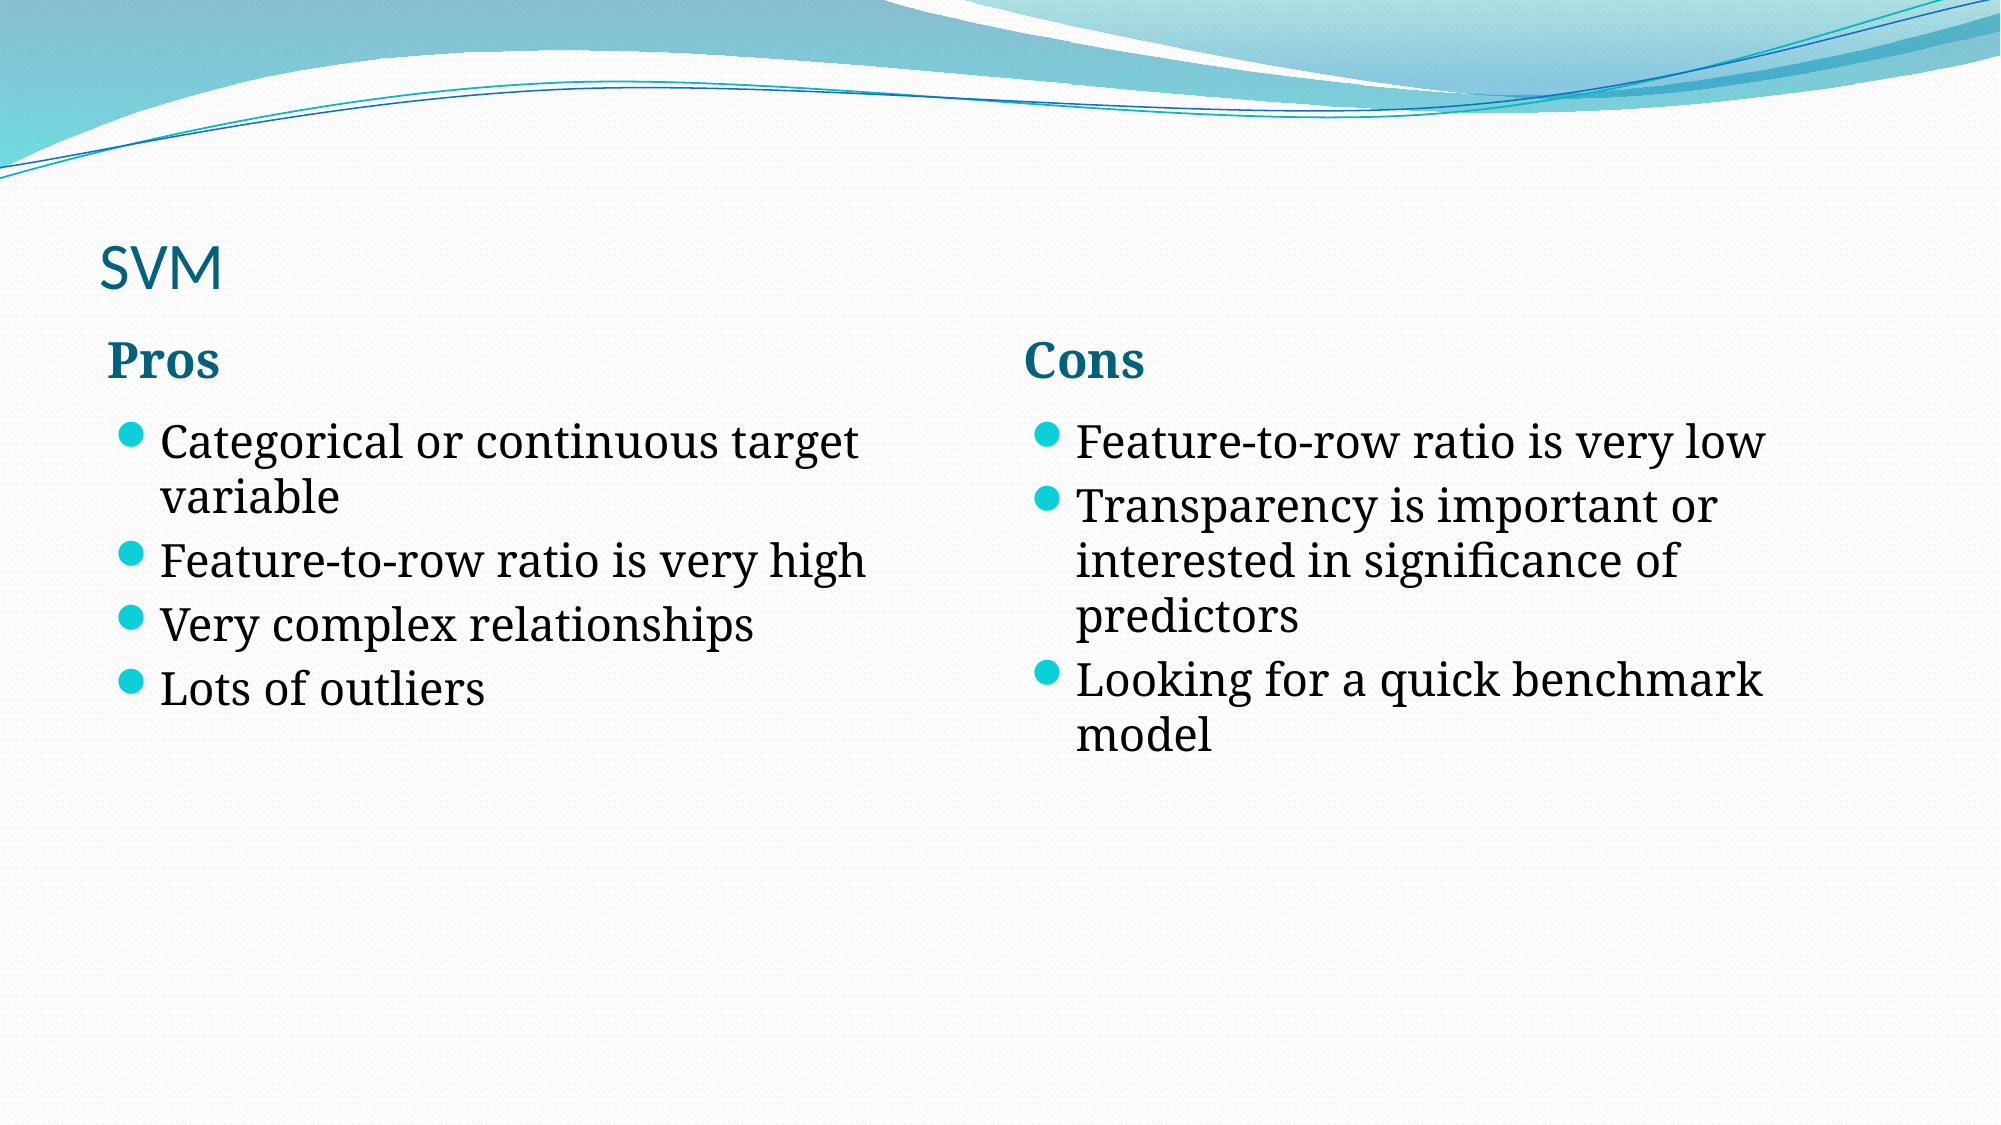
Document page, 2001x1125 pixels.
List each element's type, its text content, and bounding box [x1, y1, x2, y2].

list Pros [99, 304, 984, 412]
list Feature-to-row ratio is very low Transparency is important or interested in significance of predictors Looking for a quick benchmark model [1015, 412, 1900, 1044]
list Cons [1015, 305, 1900, 412]
list Categorical or continuous target variable Feature-to-row ratio is very high Very complex relationships Lots of outliers [99, 412, 984, 1044]
title SVM [99, 115, 1900, 303]
